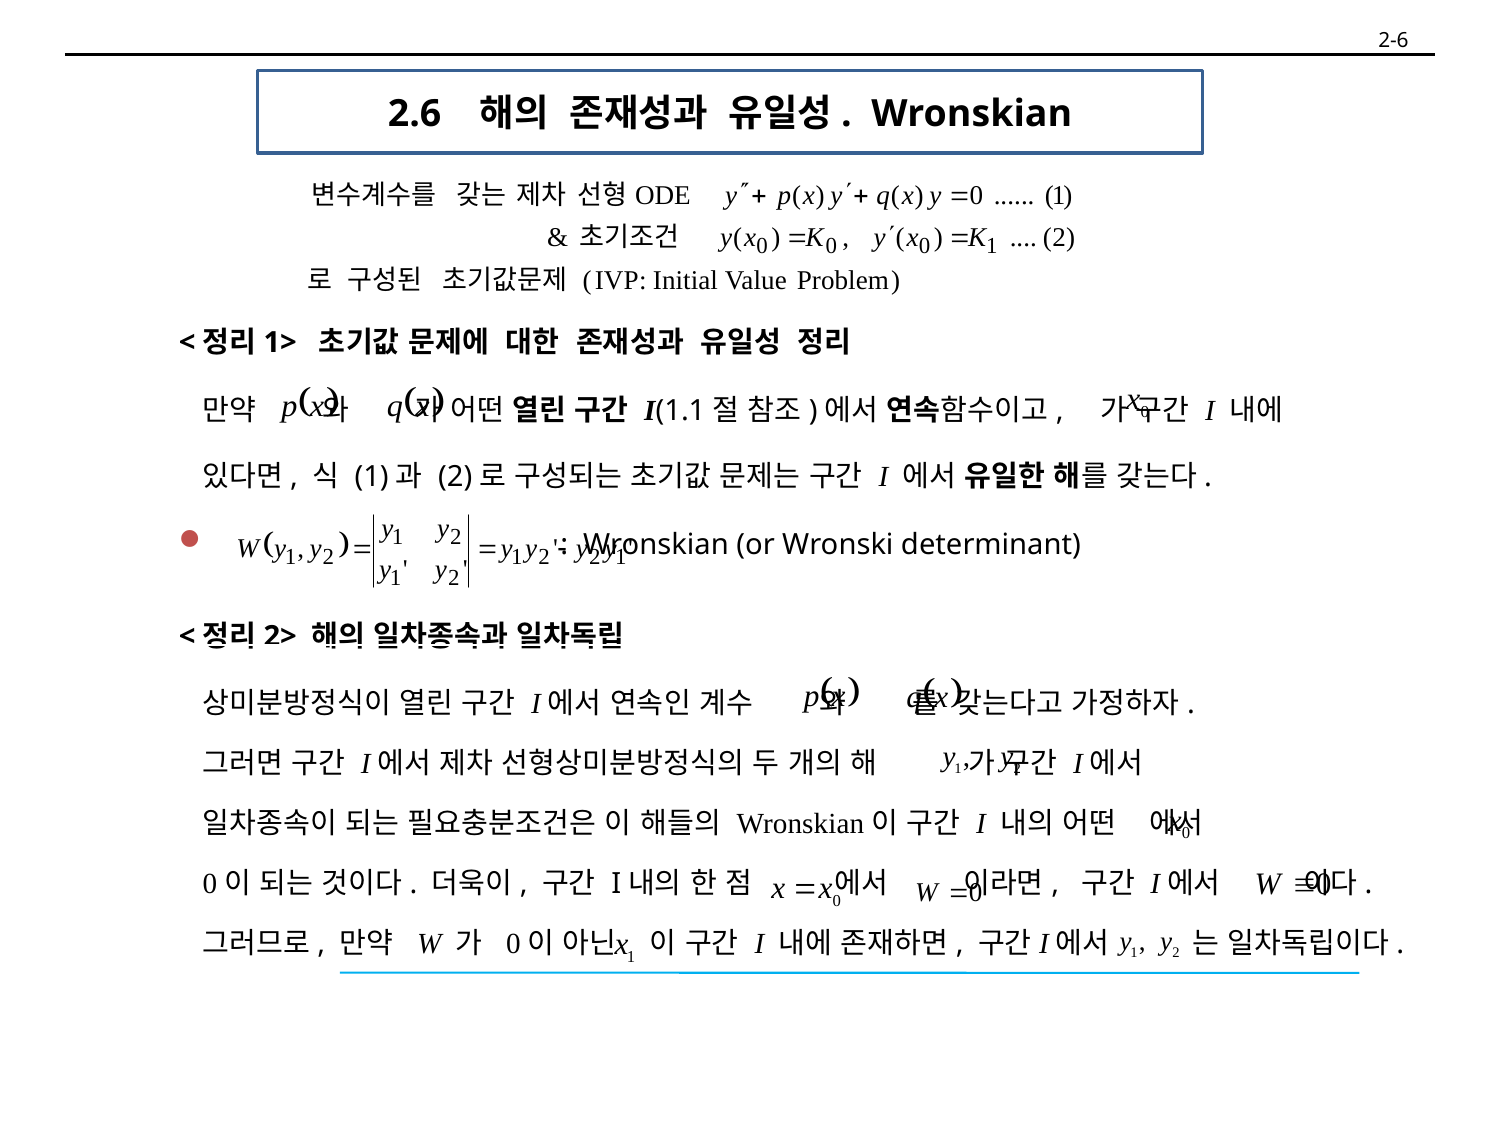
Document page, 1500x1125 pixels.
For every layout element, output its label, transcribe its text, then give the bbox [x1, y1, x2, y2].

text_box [304, 175, 1080, 302]
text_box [163, 468, 1345, 594]
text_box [163, 609, 1442, 1006]
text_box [163, 316, 1381, 509]
title 2.6 해의 존재성과 유일성. Wronskian [257, 70, 1203, 153]
text_box 2-6 [1163, 19, 1424, 59]
